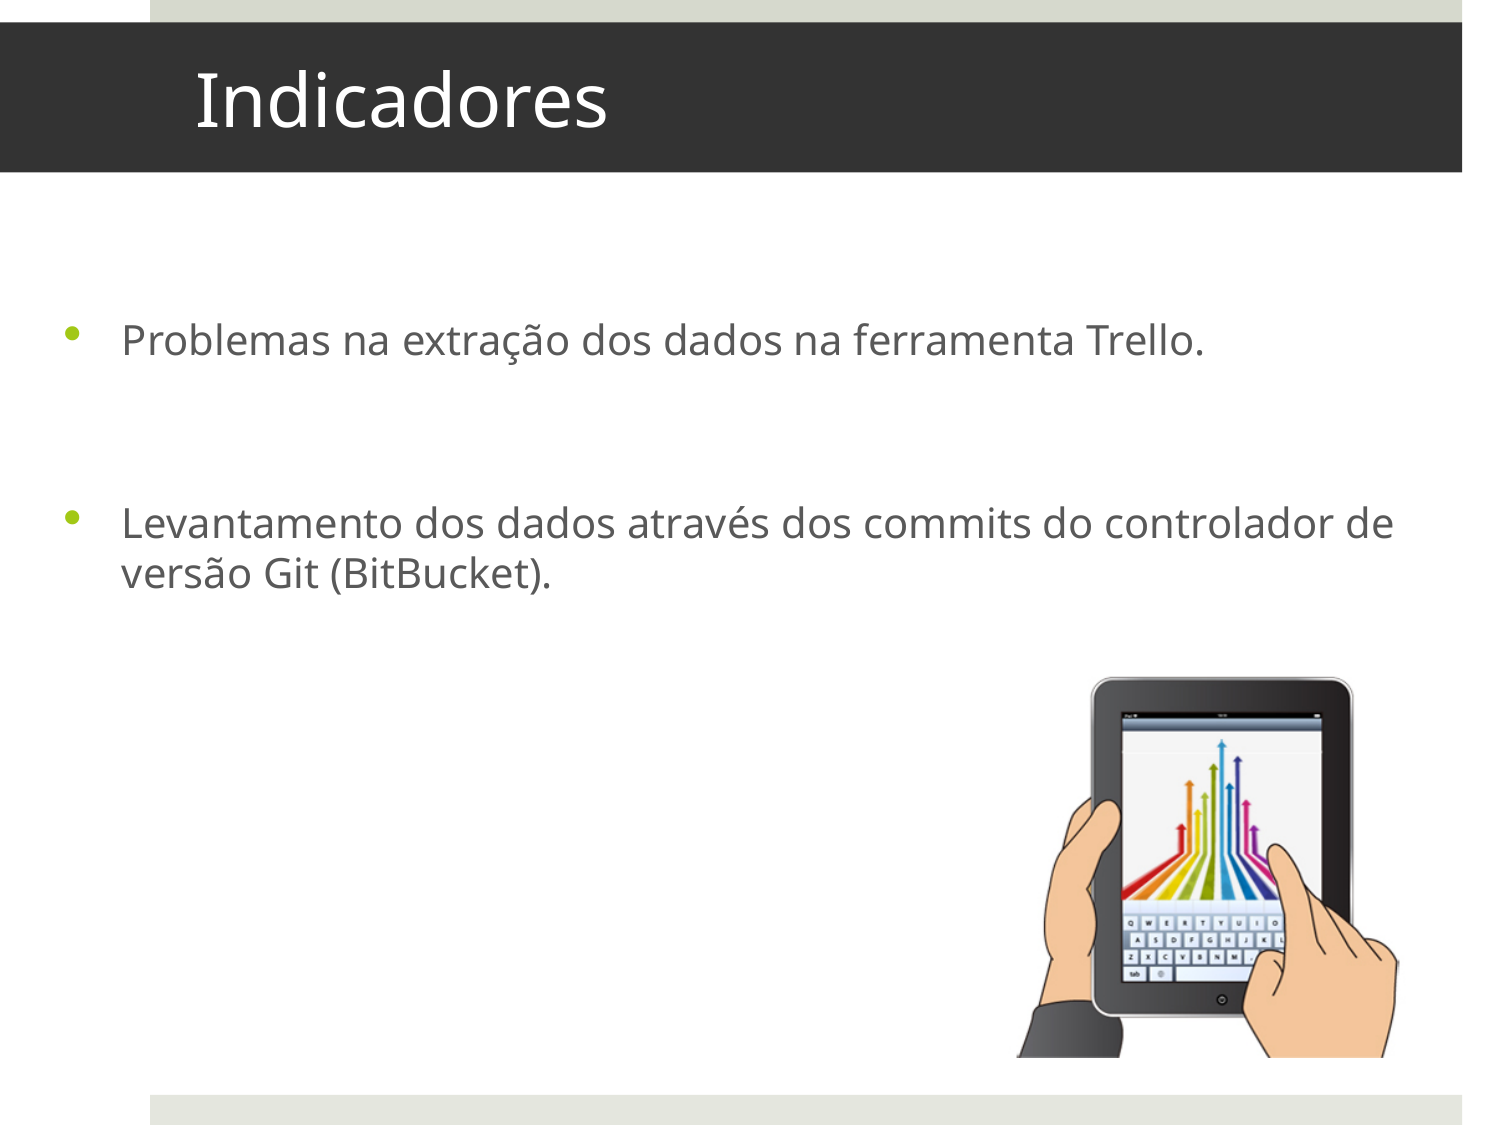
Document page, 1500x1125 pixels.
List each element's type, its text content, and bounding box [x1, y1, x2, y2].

title Indicadores [0, 22, 1463, 173]
list Problemas na extração dos dados na ferramenta Trello. Levantamento dos dados através dos commits do controlador de versão Git (BitBucket). [50, 214, 1432, 1028]
picture [1007, 656, 1413, 1058]
